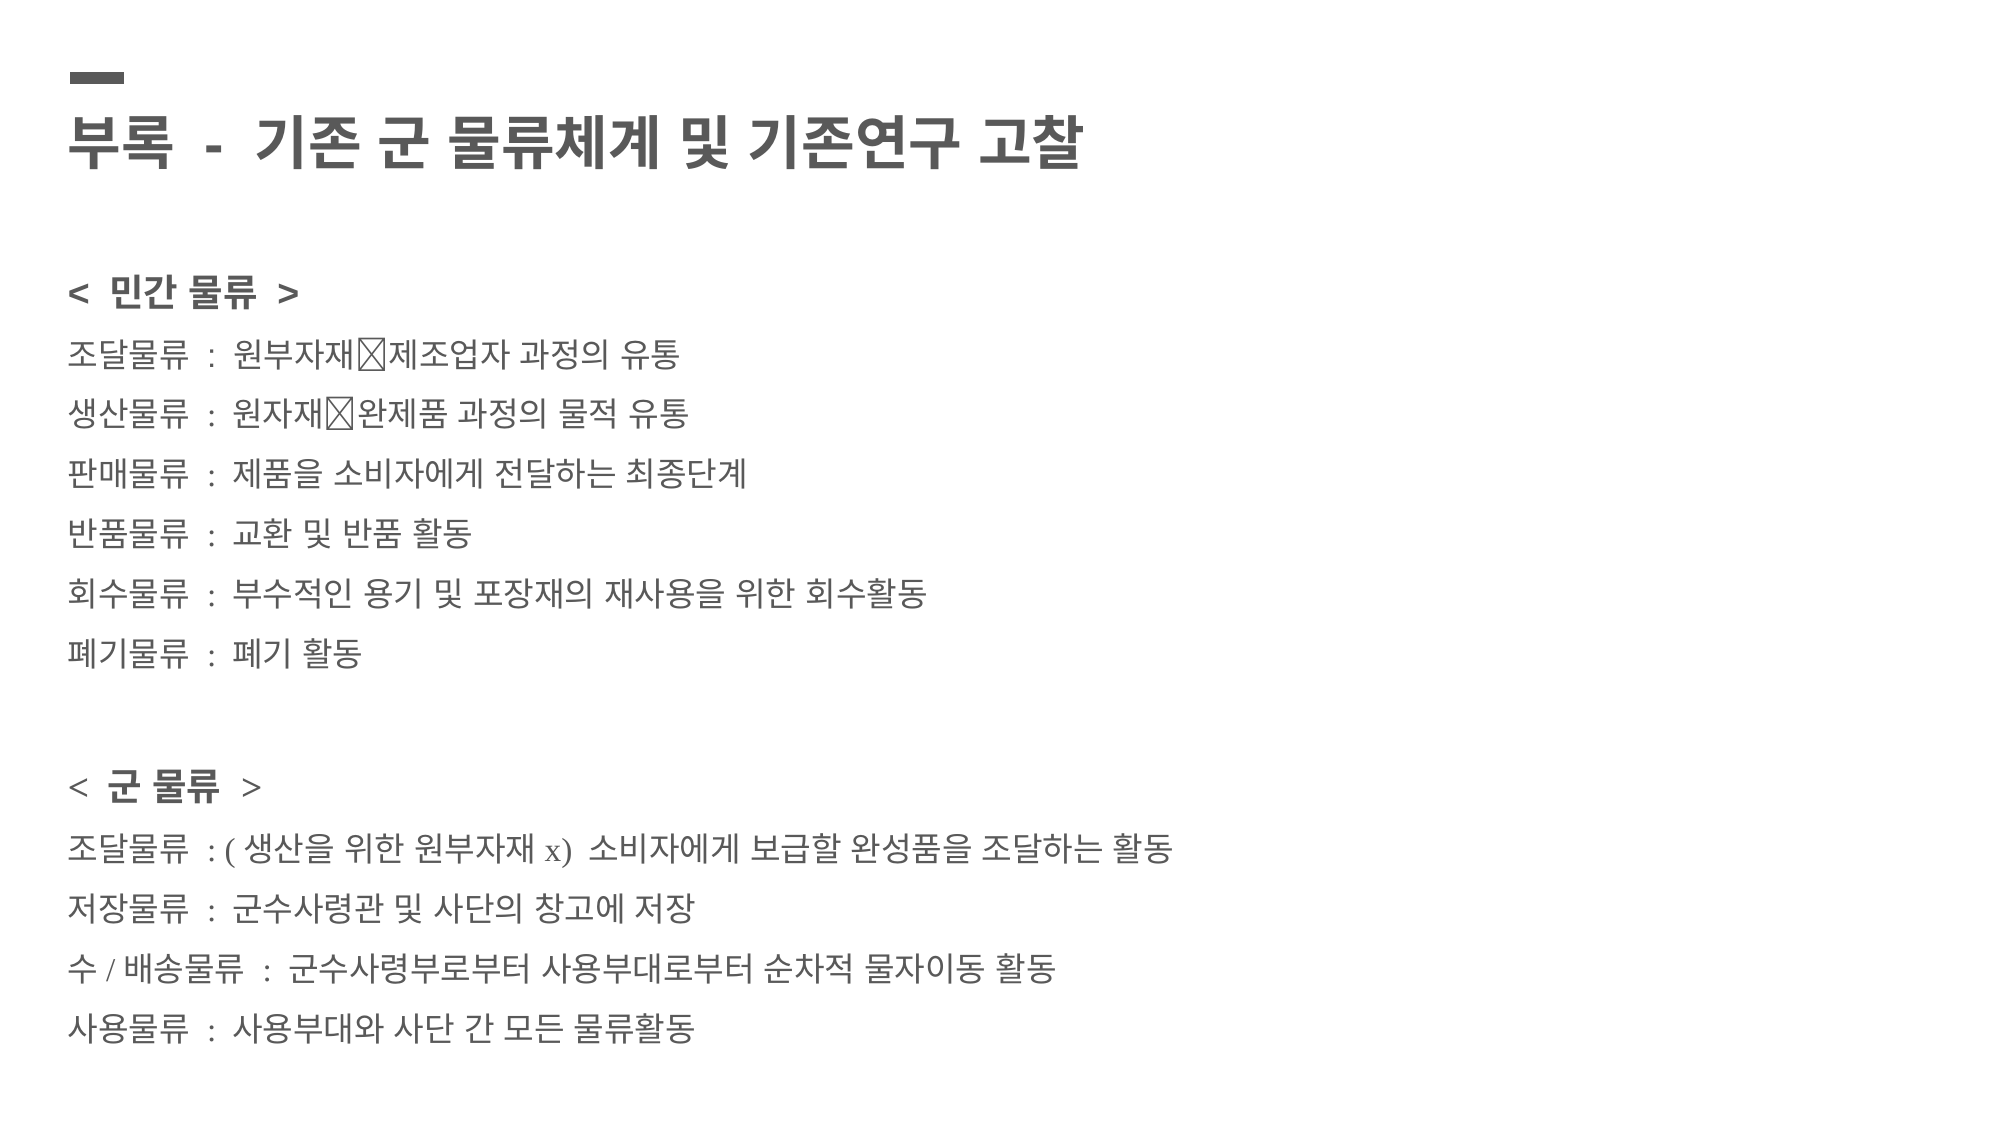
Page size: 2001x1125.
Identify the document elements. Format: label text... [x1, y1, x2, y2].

text_box < 민간 물류 > 조달물류 : 원부자재제조업자 과정의 유통 생산물류 : 원자재완제품 과정의 물적 유통 판매물류 : 제품을 소비자에게 전달하는 최종단계 반품물류 : 교환 및 반품 활동 회수물류 : 부수적인 용기 및 포장재의 재사용을 위한 회수활동 폐기물류 : 폐기 활동 < 군 물류 > 조달물류 : (생산을 위한 원부자재x) 소비자에게 보급할 완성품을 조달하는 활동 저장물류 : 군수사령관 및 사단의 창고에 저장 수/배송물류 : 군수사령부로부터 사용부대로부터 순차적 물자이동 활동 사용물류 : 사용부대와 사단 간 모든 물류활동 [53, 238, 1899, 1055]
text_box 부록 - 기존 군 물류체계 및 기존연구 고찰 [53, 98, 1471, 184]
